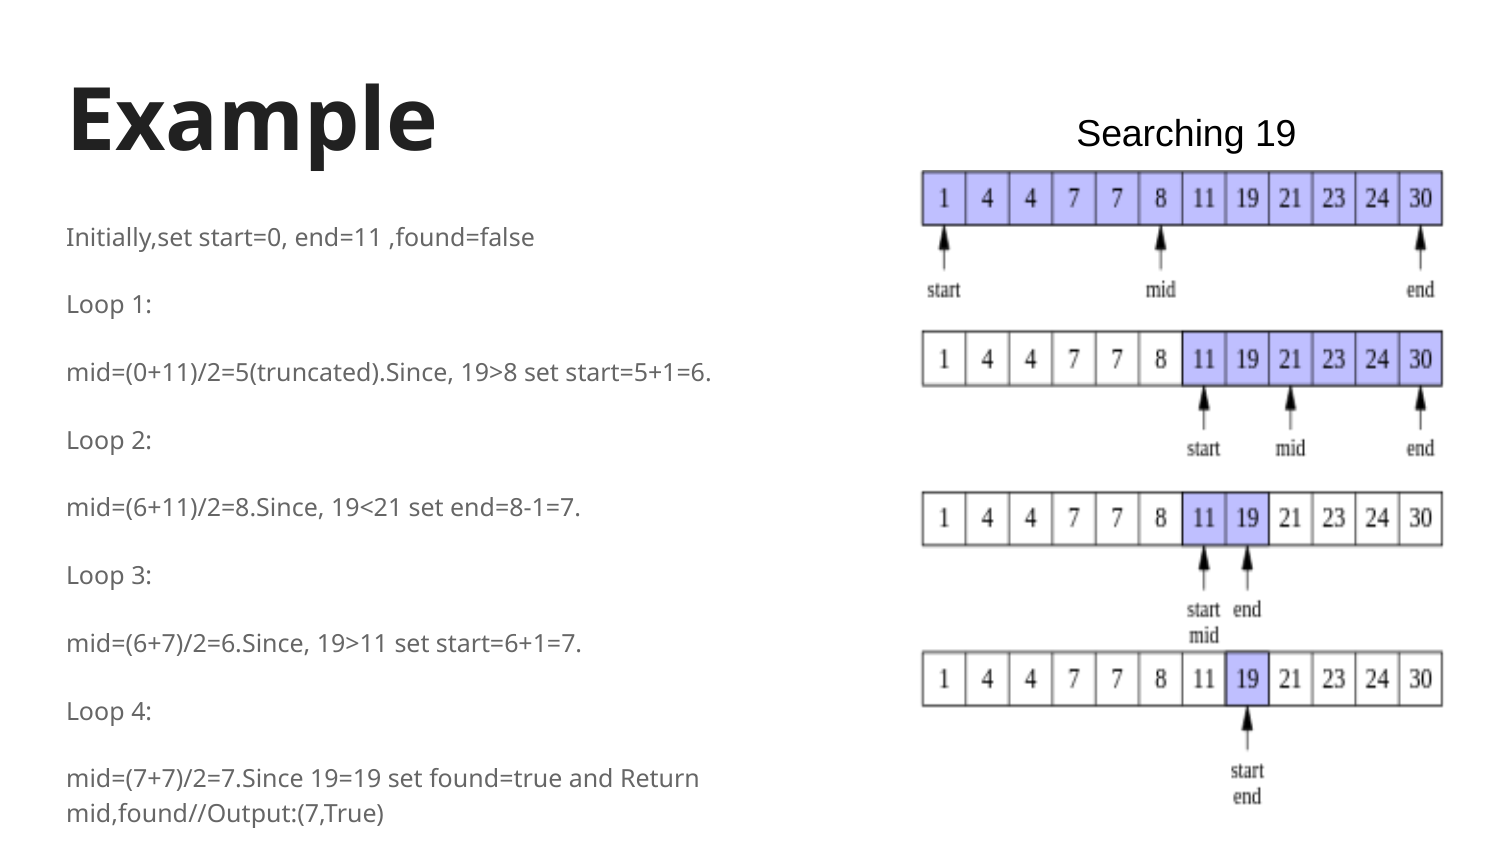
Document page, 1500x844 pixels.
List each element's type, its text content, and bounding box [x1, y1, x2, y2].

title Example [51, 48, 475, 180]
list Initially,set start=0, end=11 ,found=false Loop 1: mid=(0+11)/2=5(truncated).Since, 19>8 set start=5+1=6. Loop 2: mid=(6+11)/2=8.Since, 19<21 set end=8-1=7. Loop 3: mid=(6+7)/2=6.Since, 19>11 set start=6+1=7. Loop 4: mid=(7+7)/2=7.Since 19=19 set found=true and Return mid,found//Output:(7,True) [51, 201, 914, 825]
picture [913, 170, 1450, 807]
text_box Searching 19 [1061, 93, 1500, 209]
